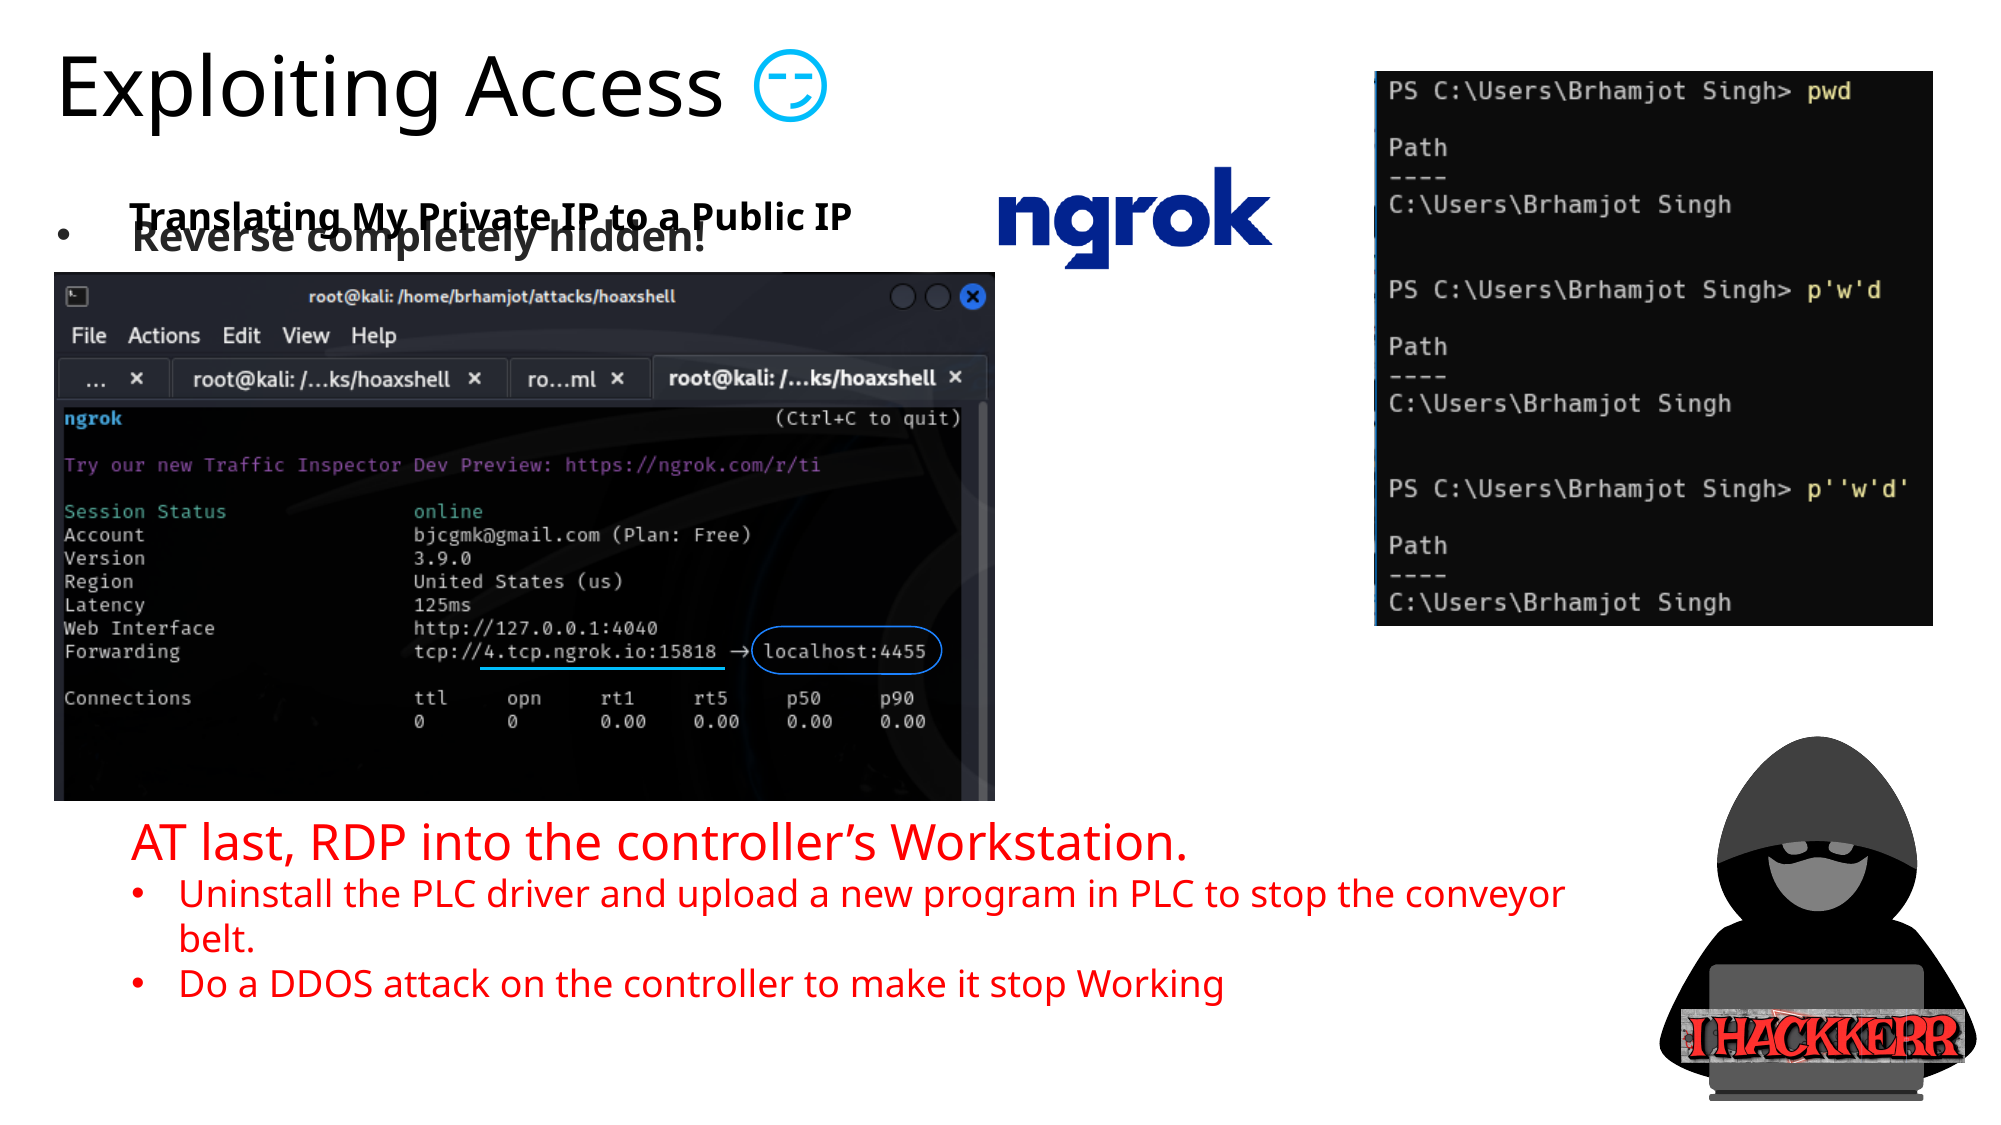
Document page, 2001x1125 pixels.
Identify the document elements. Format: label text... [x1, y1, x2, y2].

text_box Exploiting Access 😏 [40, 25, 969, 141]
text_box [1659, 736, 1977, 1101]
picture [1681, 1008, 1965, 1063]
text_box Reverse completely hidden! Network Scan (Nmap, AD DS tools and pings) Changed the password of all the users to “GodsEye”. Changed the RDP settings and turned OFF NLA. [41, 177, 921, 780]
text_box Translating My Private IP to a Public IP [114, 185, 876, 245]
picture [1374, 71, 1933, 626]
text_box AT last, RDP into the controller’s Workstation. Uninstall the PLC driver and upload a new program in PLC to stop the conveyor belt. Do a DDOS attack on the controller to make it stop Working [116, 802, 1629, 1083]
picture [54, 142, 1299, 801]
